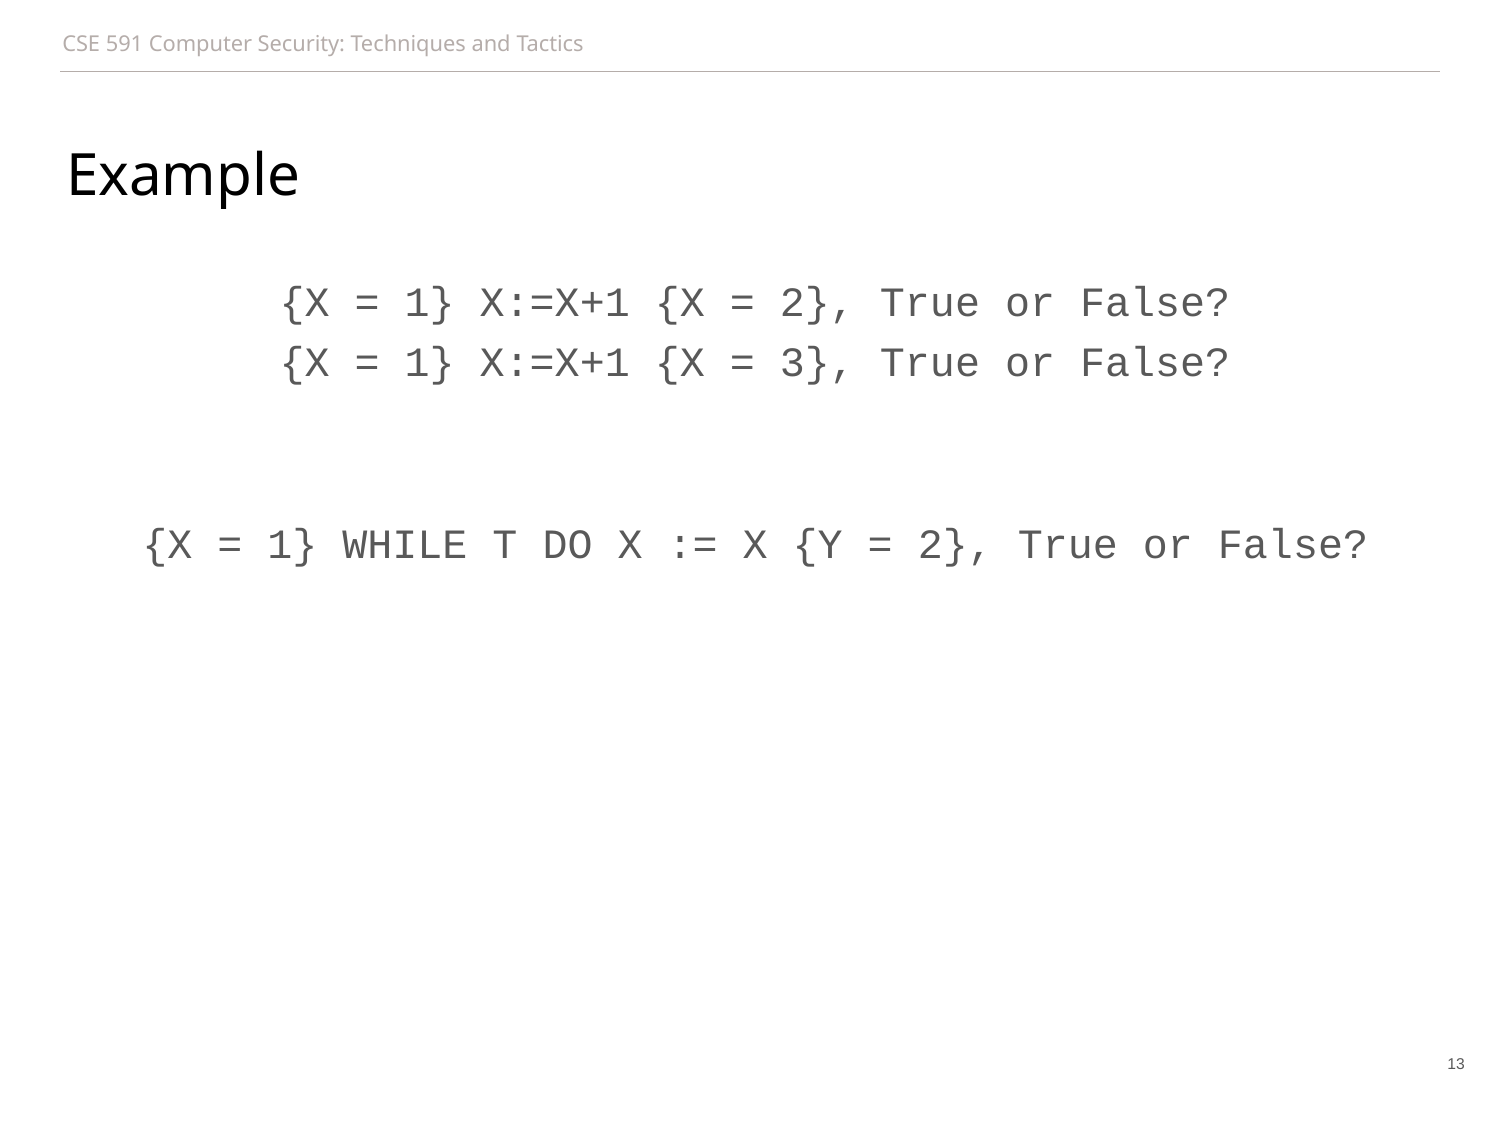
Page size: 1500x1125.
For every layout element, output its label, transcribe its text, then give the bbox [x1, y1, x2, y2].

slide_number 13 [1389, 1019, 1480, 1106]
title Example [51, 109, 1449, 236]
list {X = 1} X:=X+1 {X = 2}, True or False? {X = 1} X:=X+1 {X = 3}, True or False? {X = 1} WHILE T DO X := X {Y = 2}, True or False? [51, 252, 1449, 1000]
